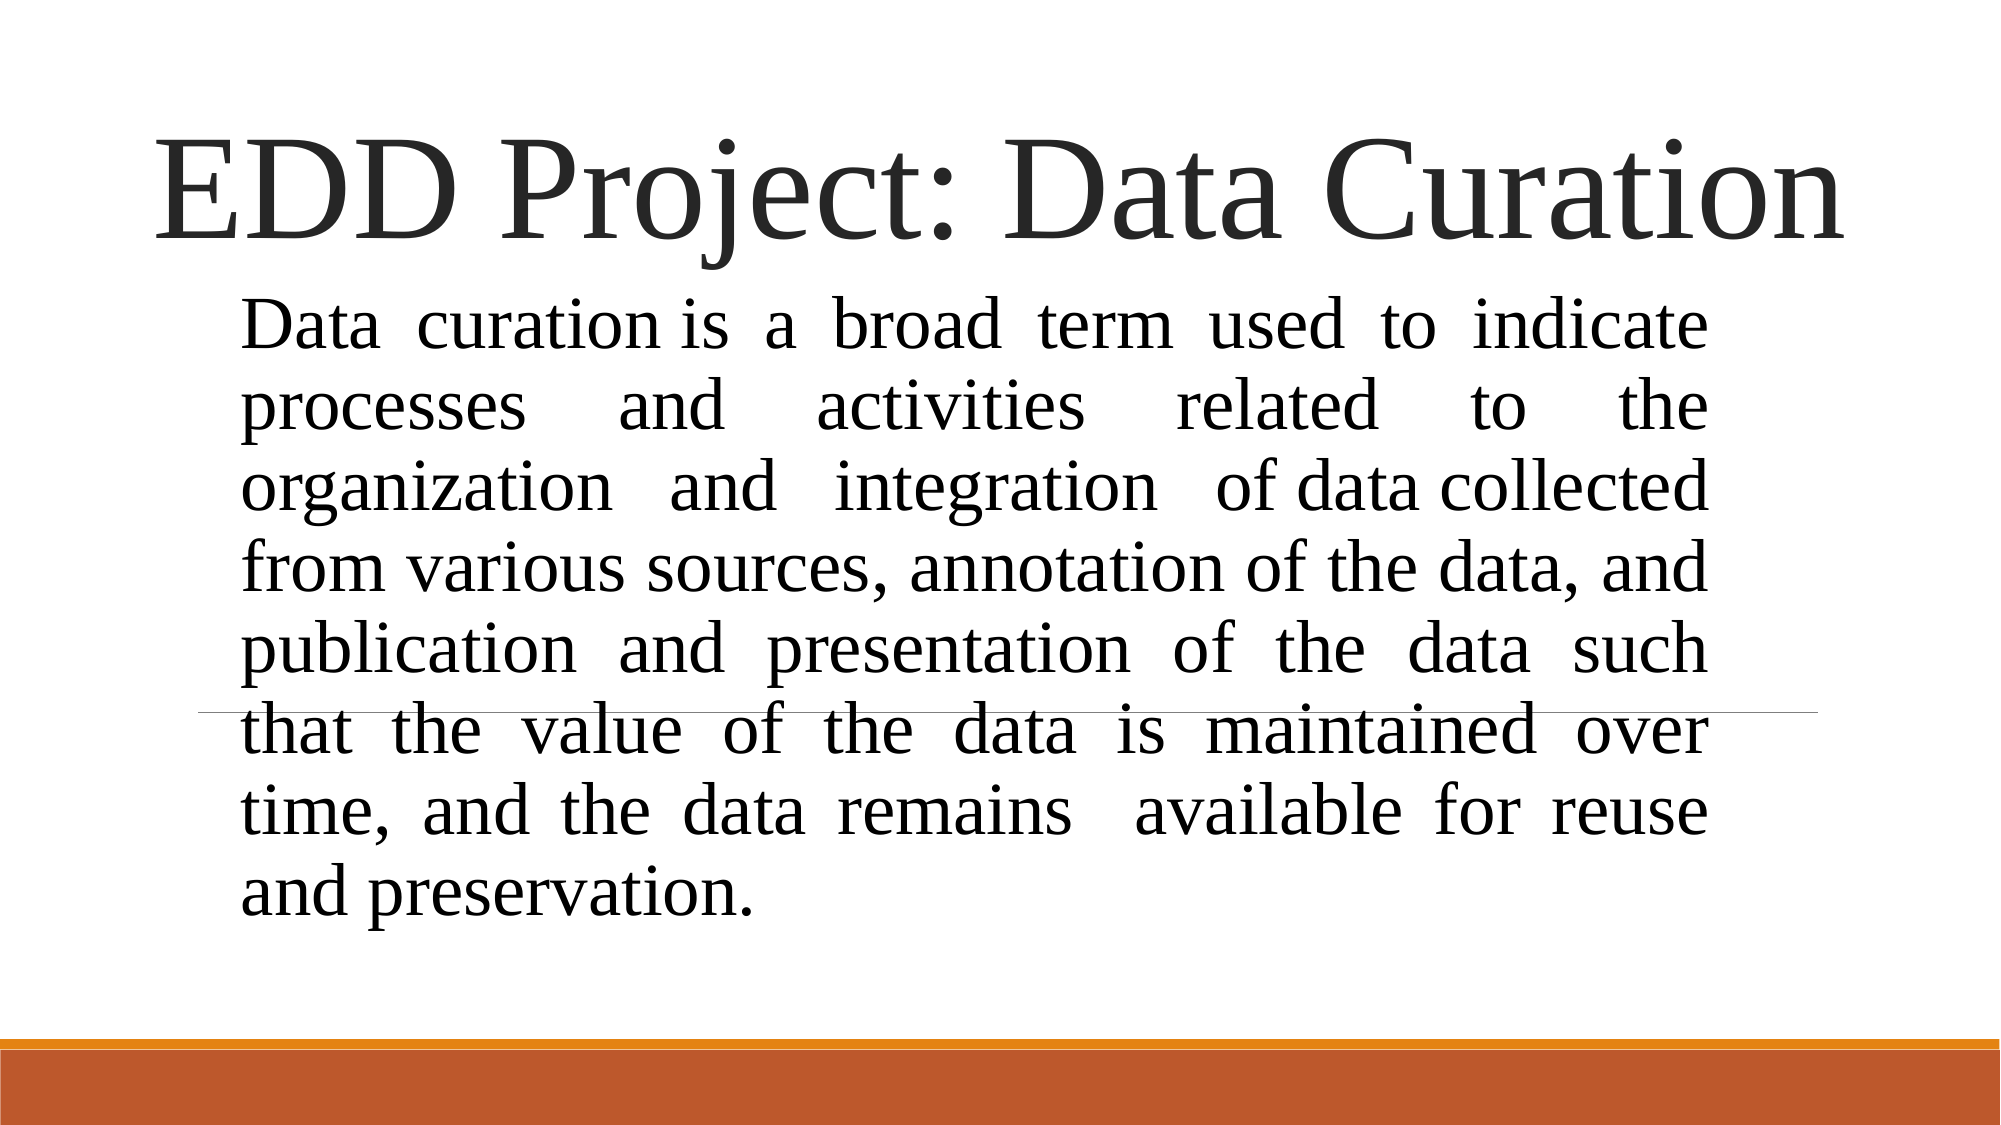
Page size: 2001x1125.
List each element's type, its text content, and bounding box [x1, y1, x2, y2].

title EDD Project: Data Curation [101, 0, 1899, 277]
subtitle Data curation is a broad term used to indicate processes and activities related to the organization and integration of data collected from various sources, annotation of the data, and publication and presentation of the data such that the value of the data is maintained over time, and the data remains available for reuse and preservation. [225, 276, 1726, 912]
